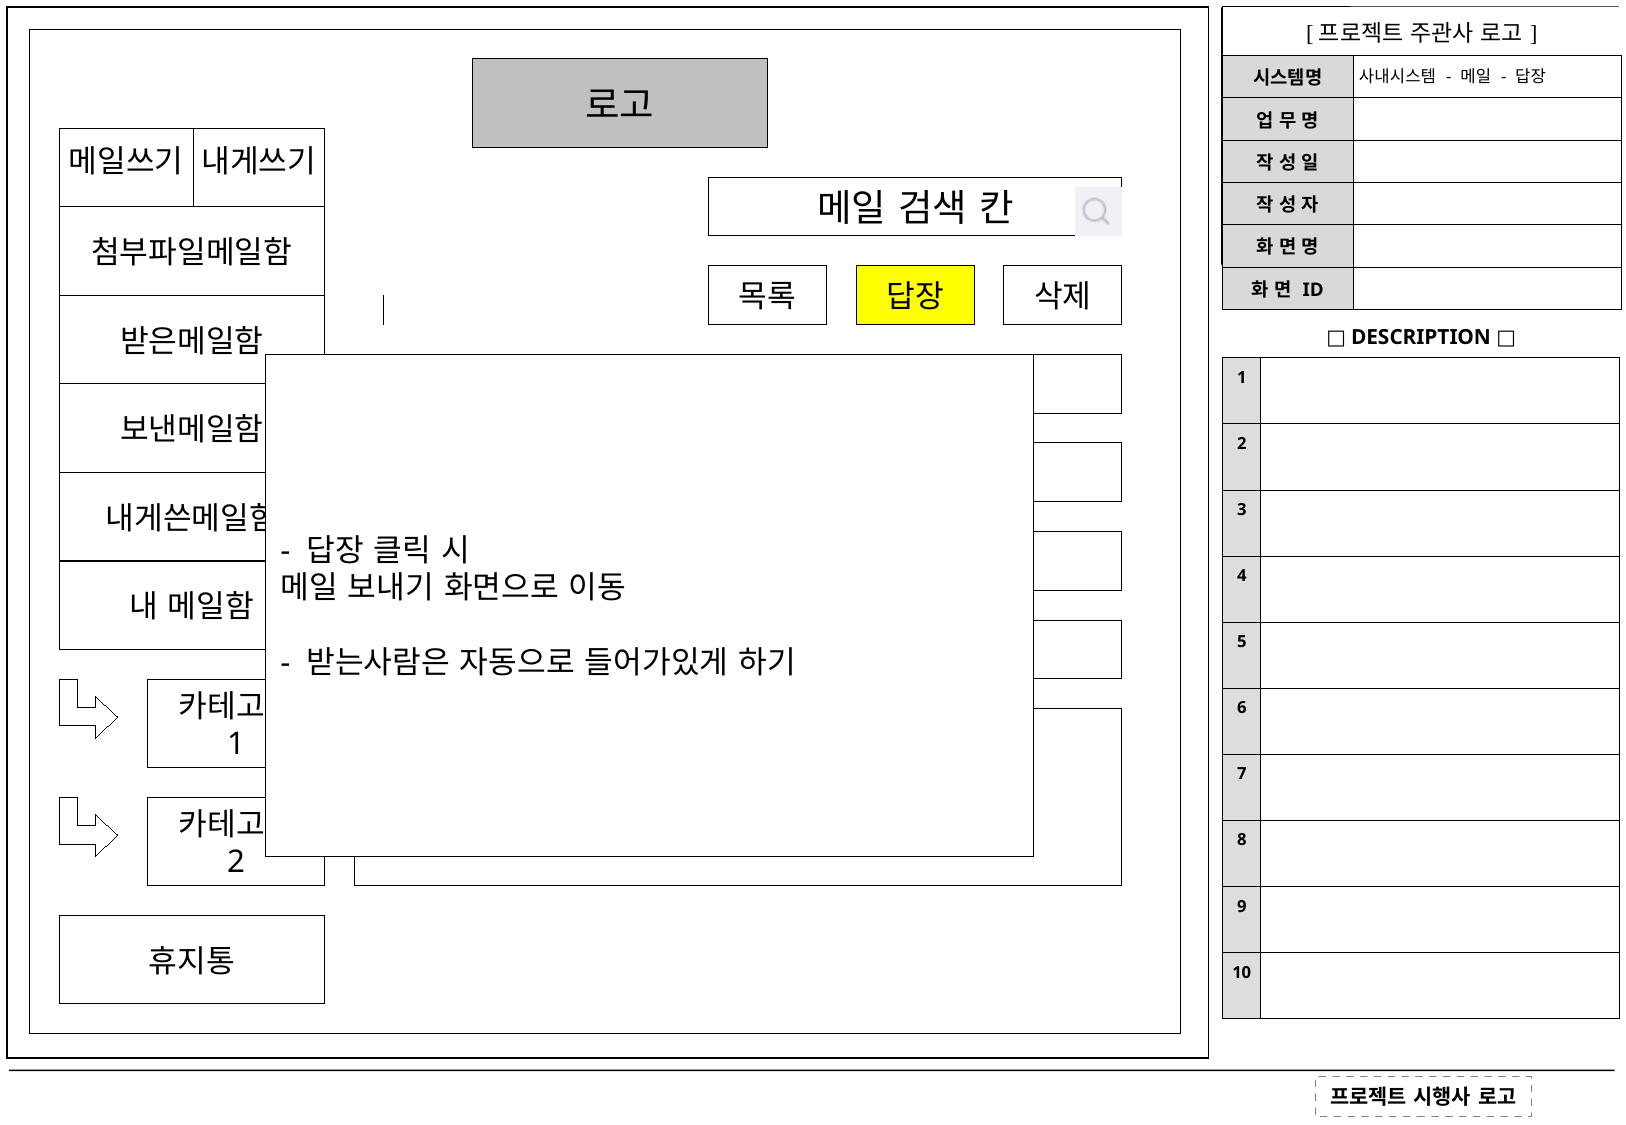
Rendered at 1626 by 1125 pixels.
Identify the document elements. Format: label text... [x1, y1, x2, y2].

text_box 첨부파일 리스트 [1034, 620, 1122, 679]
text_box [59, 679, 118, 739]
table_cell [1261, 689, 1619, 754]
table_cell [1261, 358, 1619, 423]
picture [1074, 187, 1123, 237]
table_cell 1 [1223, 358, 1260, 423]
text_box 받은메일함 [59, 296, 325, 383]
text_box [9, 18, 1191, 94]
table_cell [1354, 225, 1621, 267]
table_cell 8 [1223, 821, 1260, 886]
text_box 로고 [472, 58, 768, 148]
text_box 메일 검색 칸 [708, 177, 1122, 236]
text_box 답장 [856, 265, 975, 325]
table_cell 6 [1223, 689, 1260, 754]
text_box 목록 [708, 265, 827, 325]
table_cell 5 [1223, 623, 1260, 688]
text_box 휴지통 [59, 915, 325, 1004]
table_cell 작 성 일 [1223, 141, 1353, 182]
text_box [29, 29, 1181, 1034]
table_cell 4 [1223, 557, 1260, 622]
text_box 카테고리 1 [147, 679, 265, 768]
text_box 메일 내용 [354, 708, 1122, 886]
text_box 첨부파일메일함 [59, 207, 325, 296]
table_cell [1354, 268, 1621, 309]
table_header □ DESCRIPTION □ [1223, 314, 1619, 357]
table_cell 사내시스템 - 메일 - 답장 [1354, 56, 1621, 97]
table_cell [1261, 953, 1619, 1018]
text_box 보낸사람 [1034, 442, 1122, 502]
table_cell [1261, 424, 1619, 490]
table_cell [1354, 183, 1621, 224]
table_cell 3 [1223, 491, 1260, 556]
table_cell 10 [1223, 953, 1260, 1018]
table_cell 시스템명 [1223, 56, 1353, 97]
table_cell [1261, 623, 1619, 688]
text_box 삭제 [1003, 265, 1122, 325]
text_box 메일 제목 [1034, 354, 1122, 414]
table_cell 7 [1223, 755, 1260, 820]
text_box [59, 797, 118, 857]
table_header [프로젝트 주관사 로고] [1223, 7, 1621, 55]
table_cell [1354, 141, 1621, 182]
text_box - 답장 클릭 시 메일 보내기 화면으로 이동 - 받는사람은 자동으로 들어가있게 하기 [265, 354, 1034, 857]
table_cell 9 [1223, 887, 1260, 952]
text_box 내 메일함 [59, 561, 265, 650]
table_header 내게쓰기 [194, 129, 324, 206]
table_cell 화 면 명 [1223, 225, 1353, 267]
text_box 보낸메일함 [59, 383, 265, 473]
table_cell [1261, 821, 1619, 886]
table_cell [1261, 755, 1619, 820]
table_cell 업 무 명 [1223, 98, 1353, 140]
table_cell [1261, 887, 1619, 952]
table_cell 작 성 자 [1223, 183, 1353, 224]
text_box 카테고리 2 [147, 797, 325, 886]
table_cell 2 [1223, 424, 1260, 490]
table_cell 화 면 ID [1223, 268, 1353, 309]
table_cell [1261, 491, 1619, 556]
table_cell [1261, 557, 1619, 622]
text_box 받는사람 [1034, 531, 1122, 591]
text_box 내게쓴메일함 [59, 473, 265, 561]
table_cell [1354, 98, 1621, 140]
table_header 메일쓰기 [60, 129, 193, 206]
